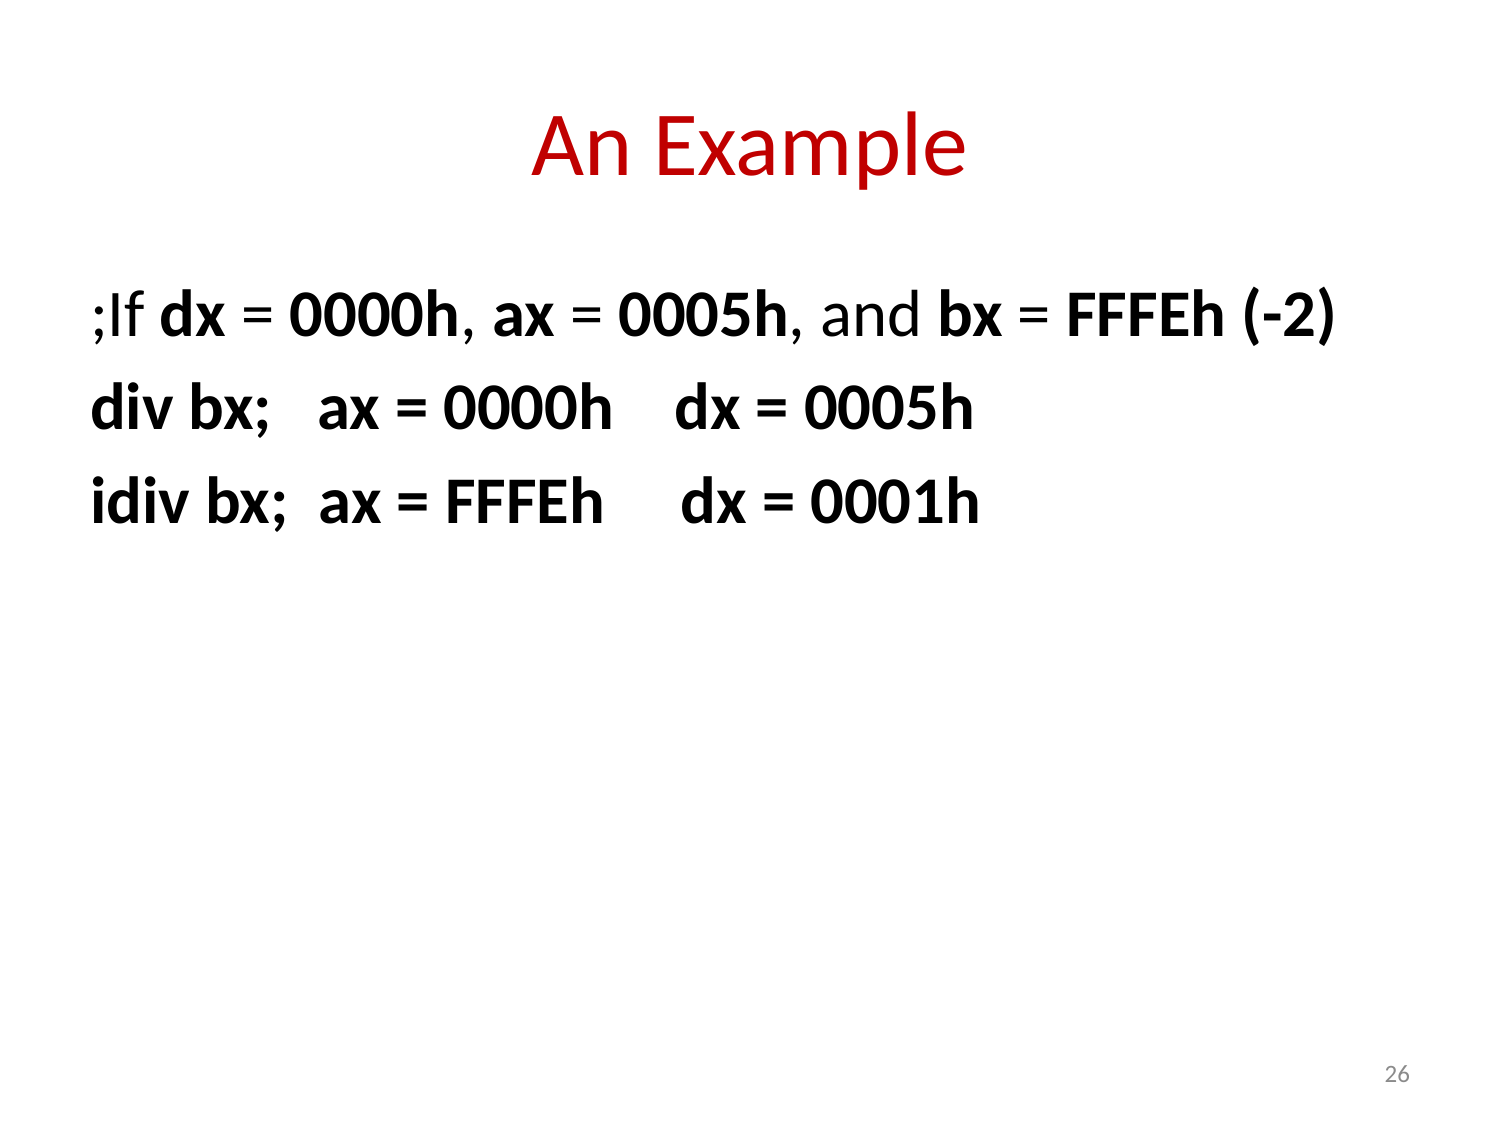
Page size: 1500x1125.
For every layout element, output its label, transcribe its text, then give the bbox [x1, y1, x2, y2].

list ;If dx = 0000h, ax = 0005h, and bx = FFFEh (-2) div bx; ax = 0000h dx = 0005h idiv bx; ax = FFFEh dx = 0001h [75, 262, 1425, 1005]
title An Example [75, 45, 1425, 233]
slide_number 26 [1074, 1042, 1425, 1103]
